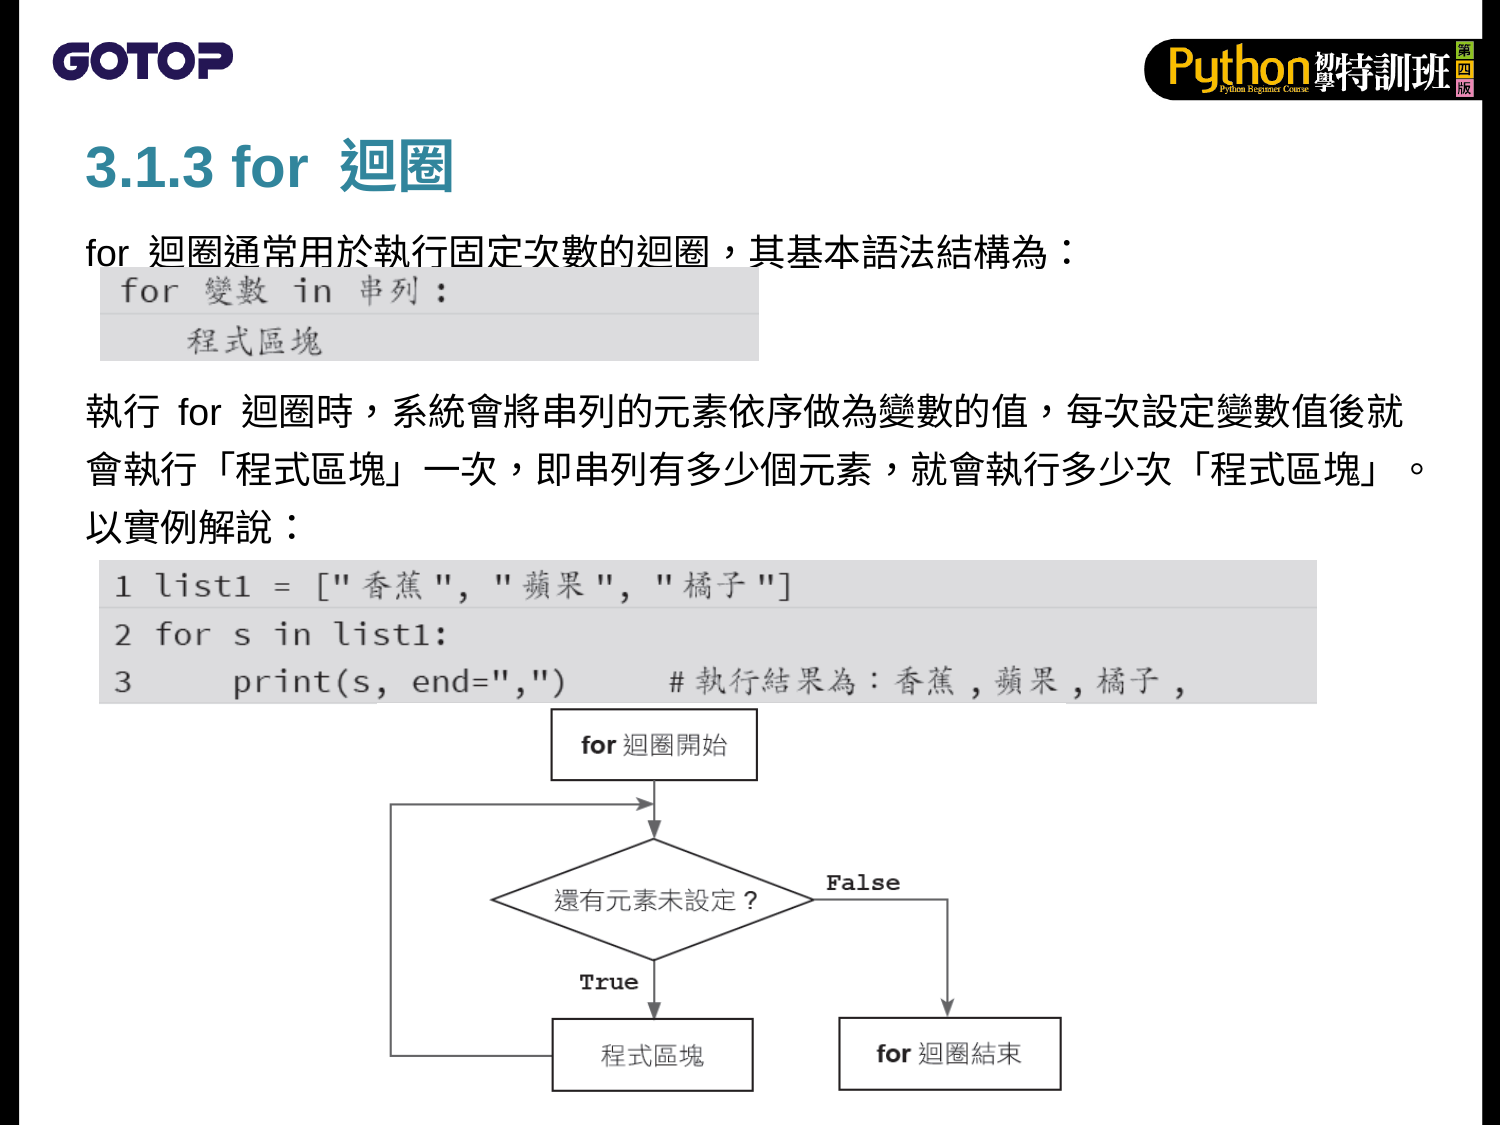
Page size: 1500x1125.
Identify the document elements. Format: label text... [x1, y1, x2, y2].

picture [0, 0, 1500, 1125]
list 3.1.3 for 迴圈 for 迴圈通常用於執行固定次數的迴圈，其基本語法結構為： 執行 for 迴圈時，系統會將串列的元素依序做為變數的值，每次設定變數值後就會執行「程式區塊」一次，即串列有多少個元素，就會執行多少次「程式區塊」。以實例解說： [70, 121, 1430, 1067]
